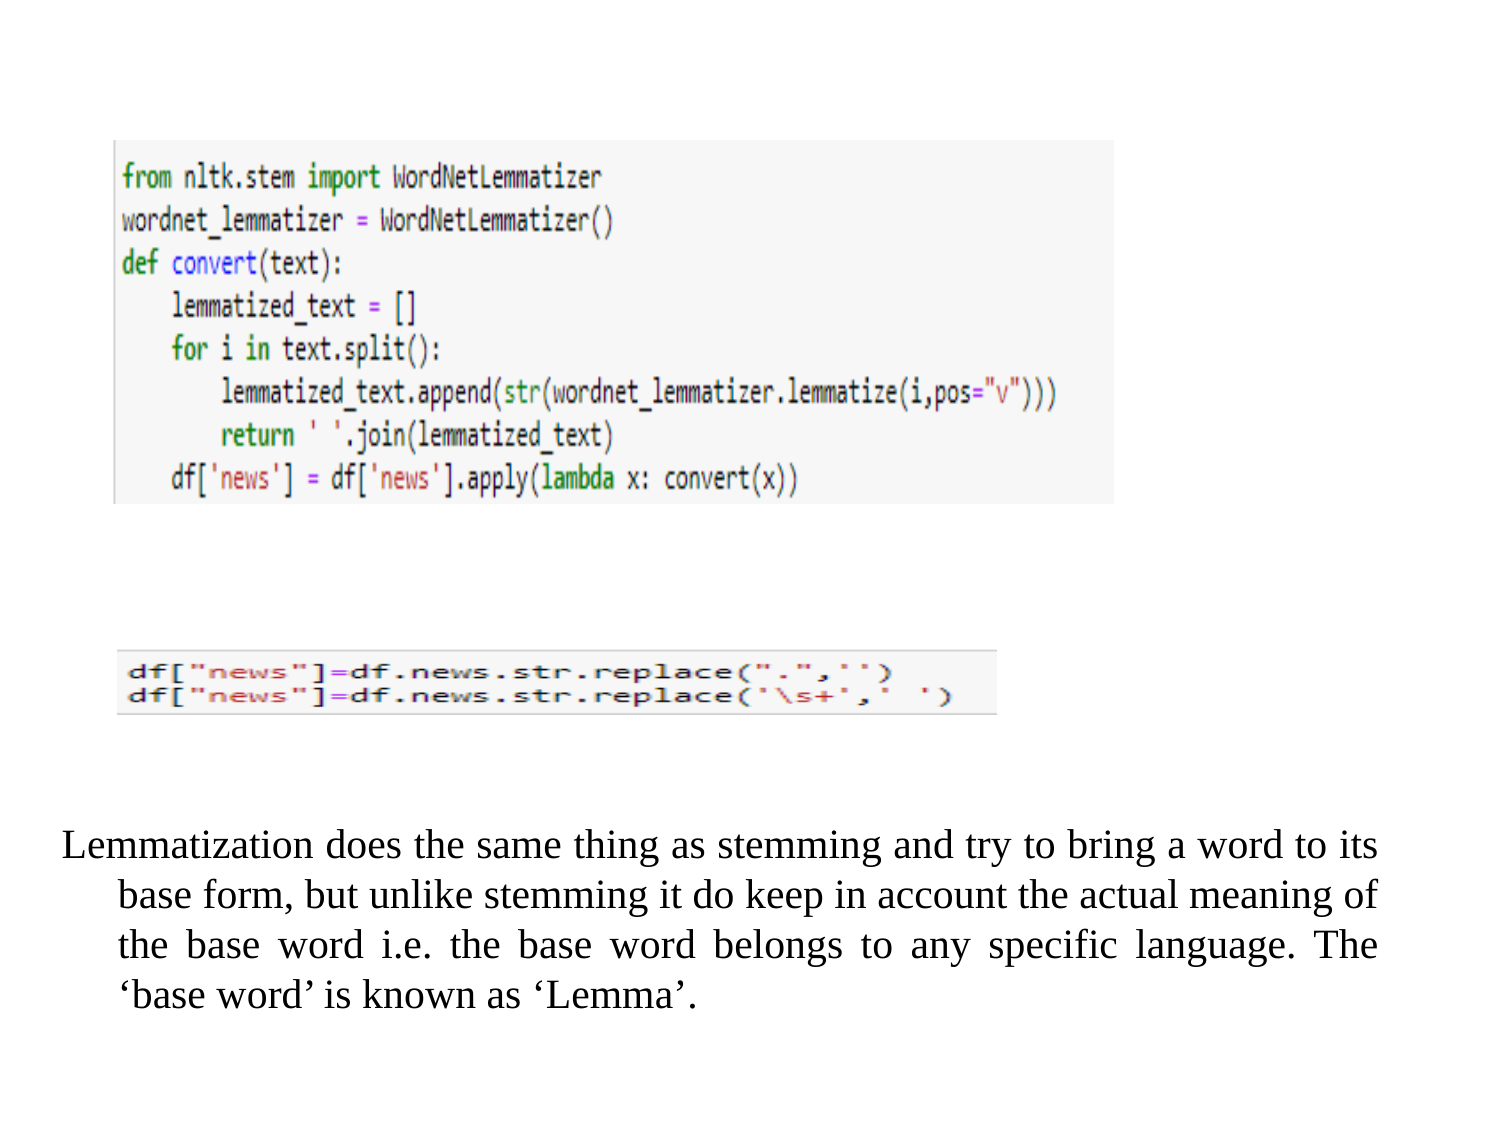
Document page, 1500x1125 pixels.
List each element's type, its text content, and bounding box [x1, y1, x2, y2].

picture [116, 639, 997, 716]
picture [105, 140, 1114, 505]
text_box Lemmatization does the same thing as stemming and try to bring a word to its base form, but unlike stemming it do keep in account the actual meaning of the base word i.e. the base word belongs to any specific language. The ‘base word’ is known as ‘Lemma’. [46, 809, 1395, 1025]
